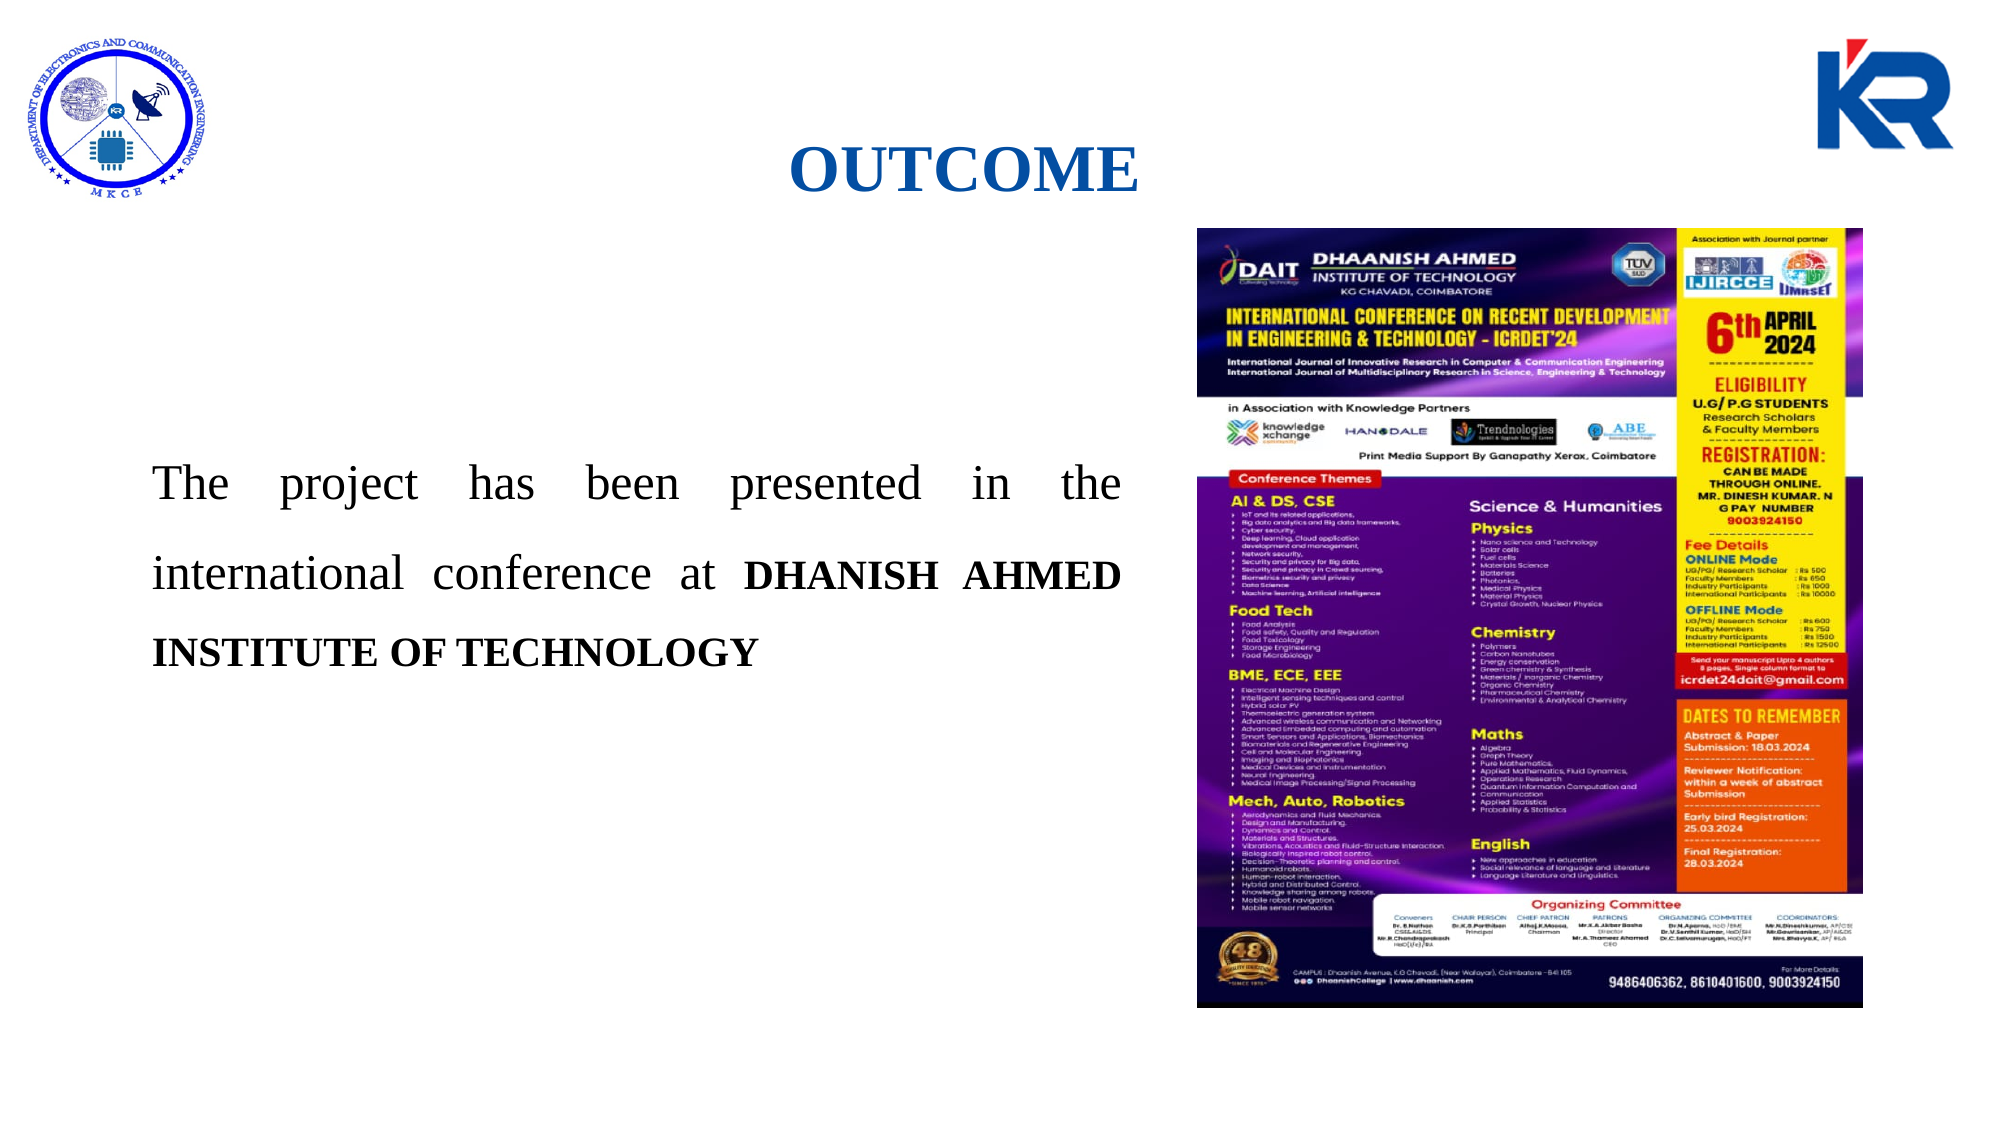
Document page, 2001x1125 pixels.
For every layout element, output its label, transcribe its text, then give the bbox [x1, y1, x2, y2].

text_box OUTCOME [464, 117, 1466, 213]
picture [1809, 28, 1961, 158]
text_box The project has been presented in the international conference at DHANISH AHMED INSTITUTE OF TECHNOLOGY [137, 412, 1138, 682]
picture [22, 28, 212, 208]
picture [1197, 228, 1863, 1008]
